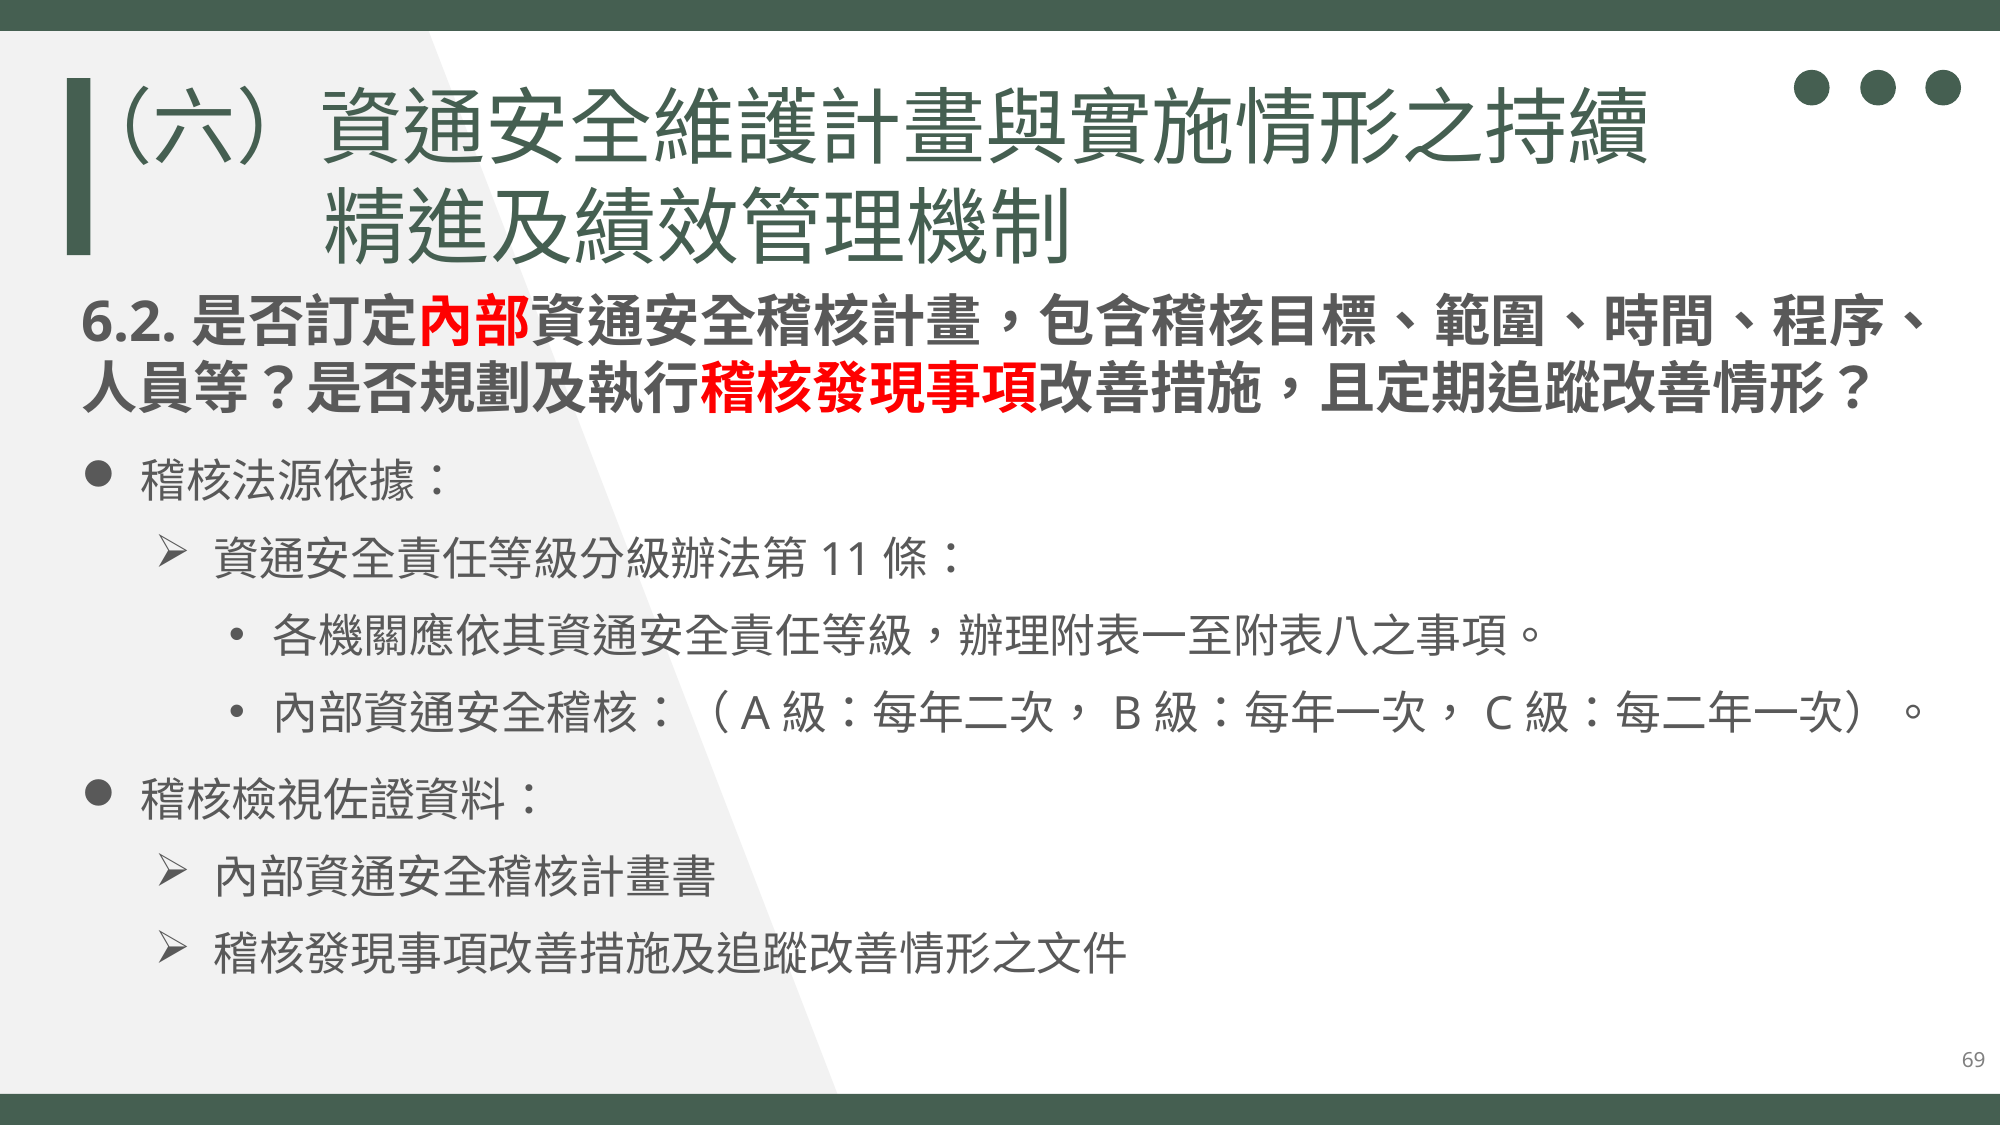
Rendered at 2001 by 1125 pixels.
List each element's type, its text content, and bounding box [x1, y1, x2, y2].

text_box 6.2.是否訂定內部資通安全稽核計畫，包含稽核目標、範圍、時間、程序、人員等？是否規劃及執行稽核發現事項改善措施，且定期追蹤改善情形？ 稽核法源依據： 資通安全責任等級分級辦法第11條： 各機關應依其資通安全責任等級，辦理附表一至附表八之事項。 內部資通安全稽核：（A級：每年二次，B級：每年一次，C級：每二年一次）。 稽核檢視佐證資料： 內部資通安全稽核計畫書 稽核發現事項改善措施及追蹤改善情形之文件 [66, 278, 1957, 996]
text_box （六）資通安全維護計畫與實施情形之持續精進及績效管理機制 [55, 66, 1733, 291]
text_box 69 [1692, 1039, 2000, 1083]
